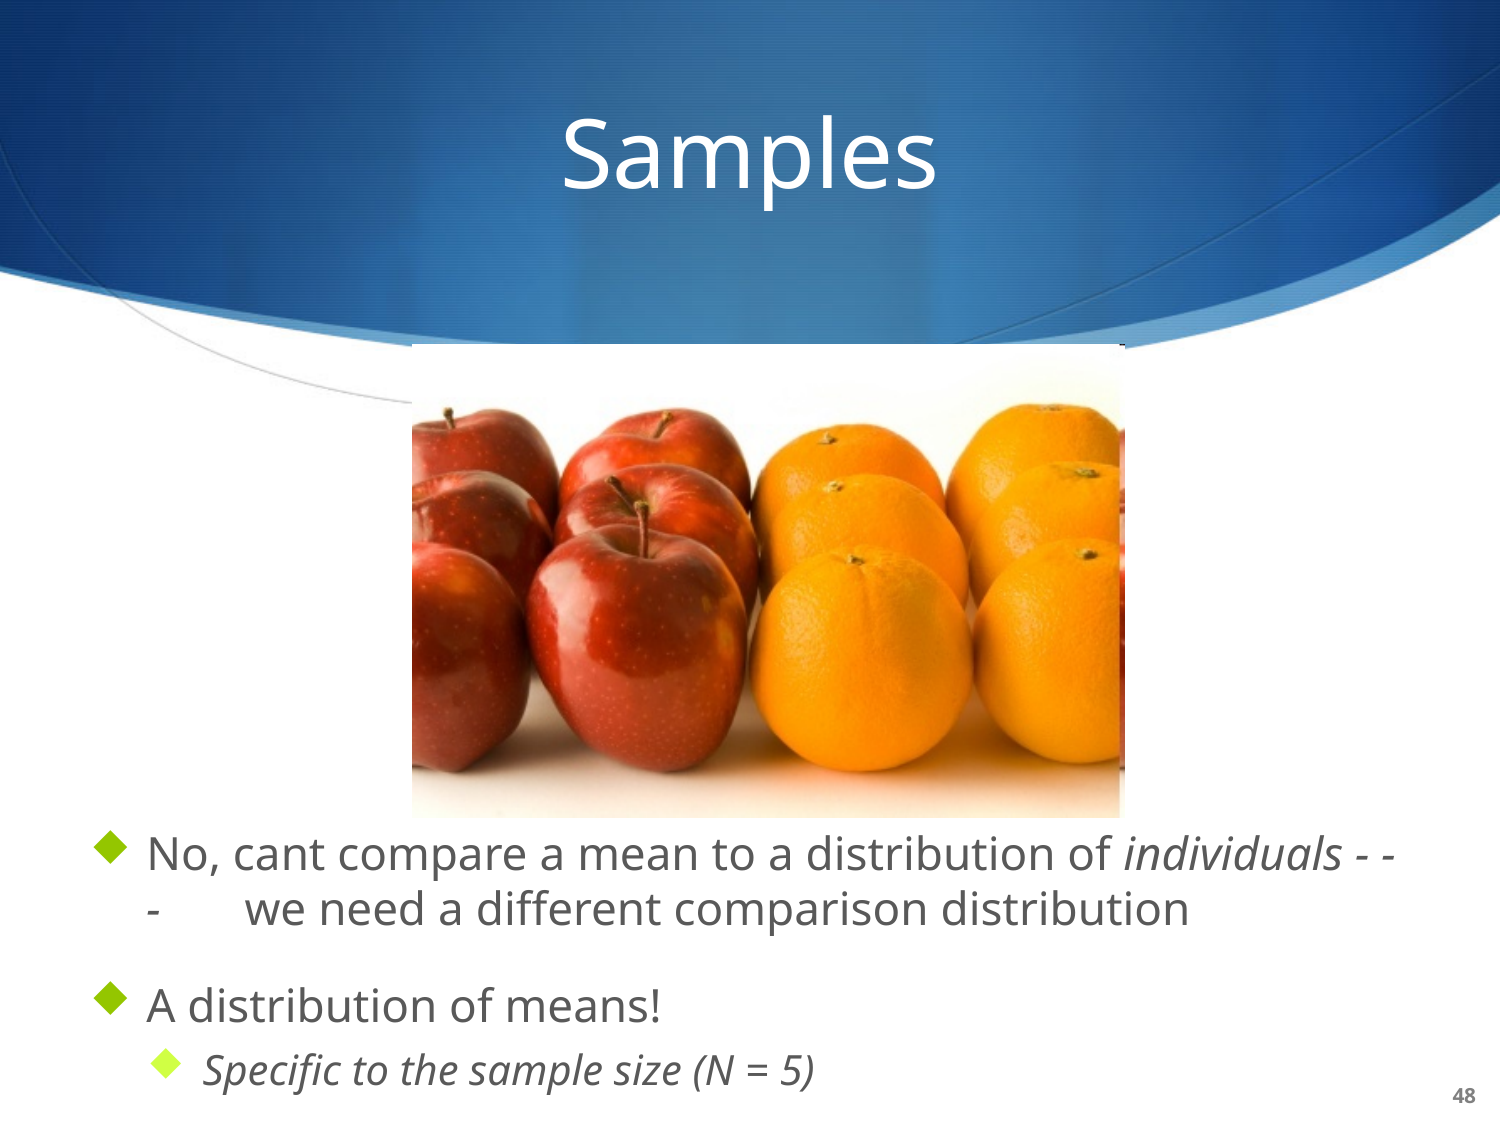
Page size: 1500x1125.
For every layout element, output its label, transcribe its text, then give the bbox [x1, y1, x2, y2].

slide_number 48 [1420, 1067, 1500, 1125]
title Samples [75, 56, 1425, 245]
picture [0, 0, 1500, 1125]
list No, cant compare a mean to a distribution of individuals - - - we need a different comparison distribution A distribution of means! Specific to the sample size (N = 5) [75, 817, 1425, 1125]
